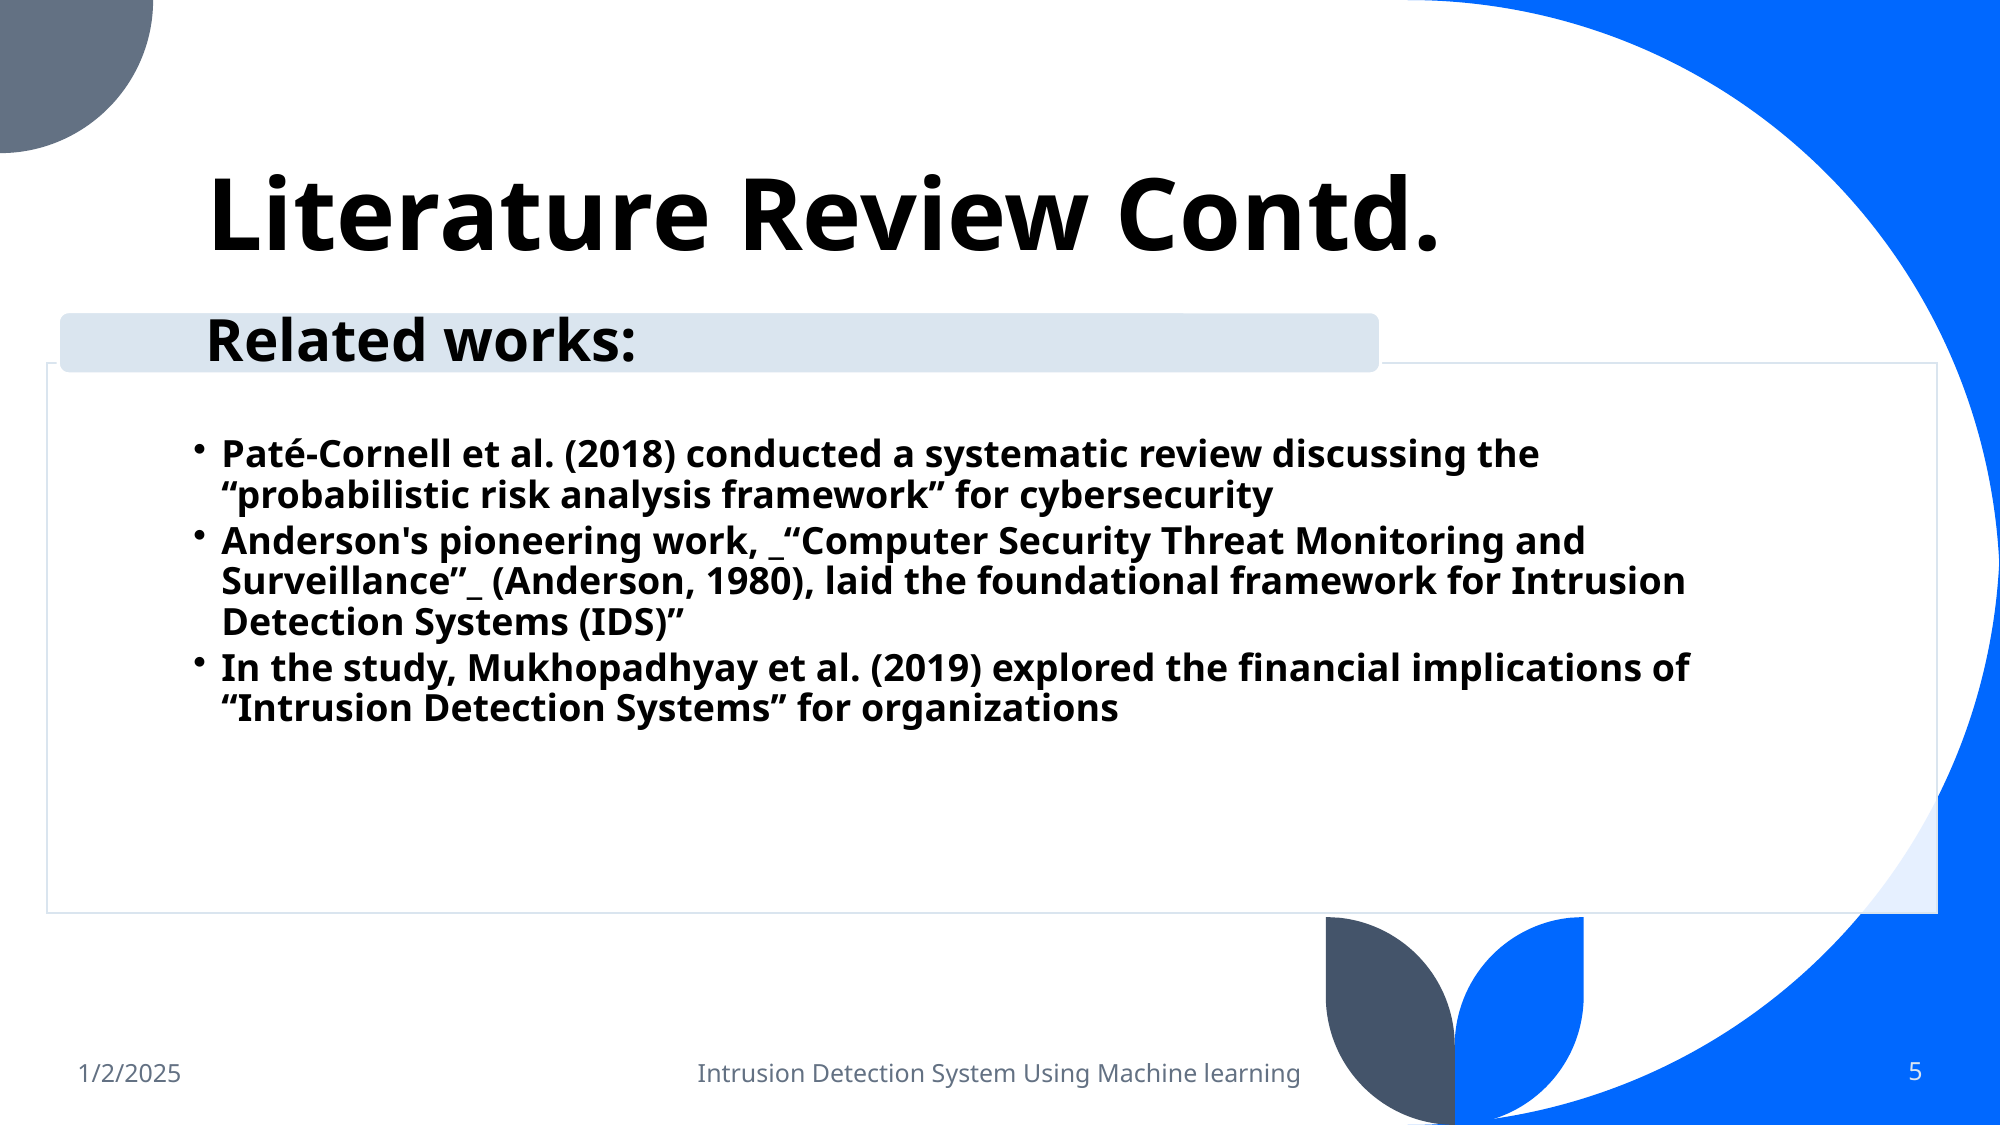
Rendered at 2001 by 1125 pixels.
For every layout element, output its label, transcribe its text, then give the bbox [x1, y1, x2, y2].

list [46, 311, 1938, 914]
title Literature Review Contd. [191, 62, 1796, 280]
footer Intrusion Detection System Using Machine learning [662, 1042, 1338, 1103]
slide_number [62, 1042, 513, 1103]
slide_number 5 [1665, 1042, 1938, 1103]
